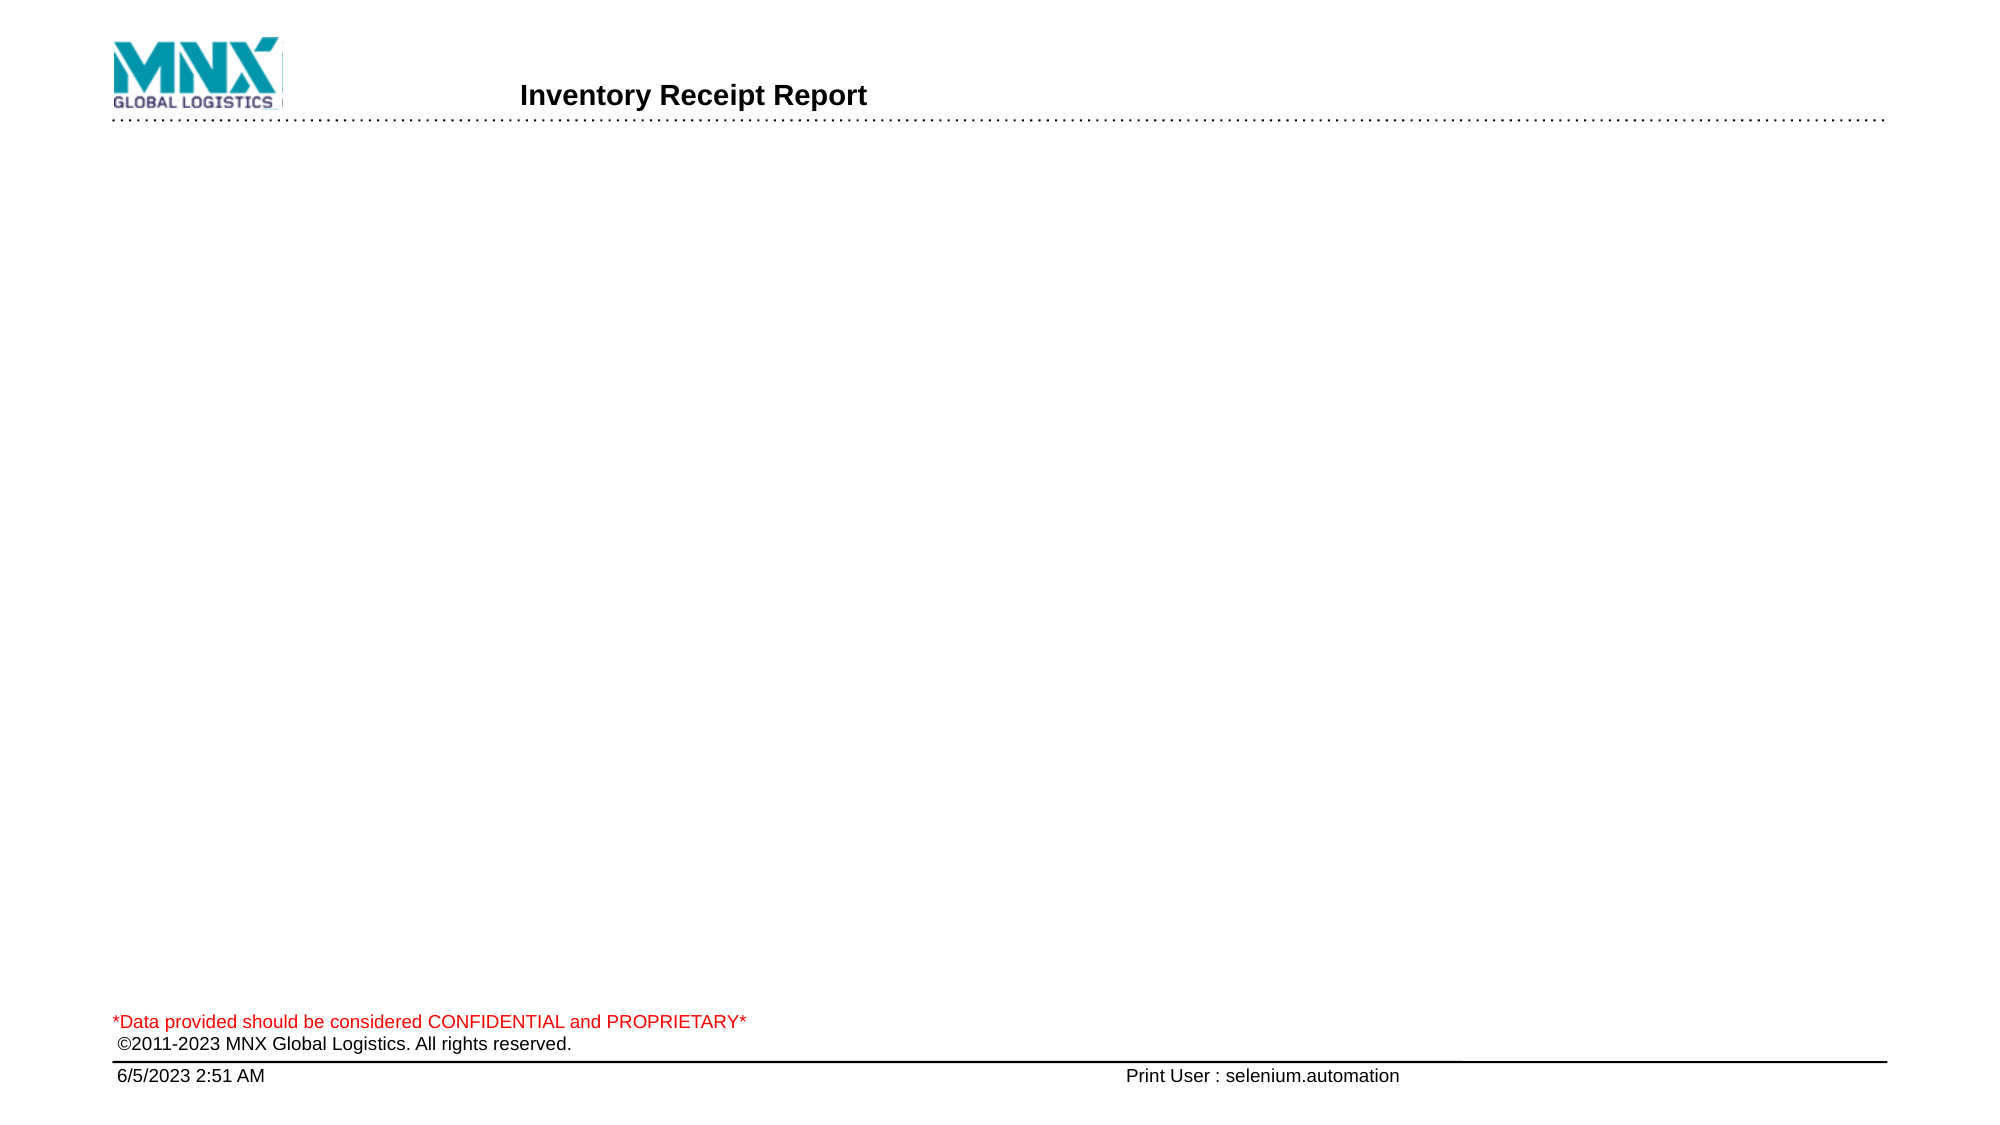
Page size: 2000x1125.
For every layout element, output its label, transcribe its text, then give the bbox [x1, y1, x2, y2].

text_box Print User : selenium.automation [1087, 1063, 1438, 1088]
picture [114, 37, 325, 110]
text_box ©2011-2023 MNX Global Logistics. All rights reserved. [112, 1031, 1325, 1053]
text_box Inventory Receipt Report [349, 72, 1039, 114]
text_box *Data provided should be considered CONFIDENTIAL and PROPRIETARY* [112, 1010, 1325, 1031]
text_box 6/5/2023 2:51 AM [117, 1063, 371, 1088]
